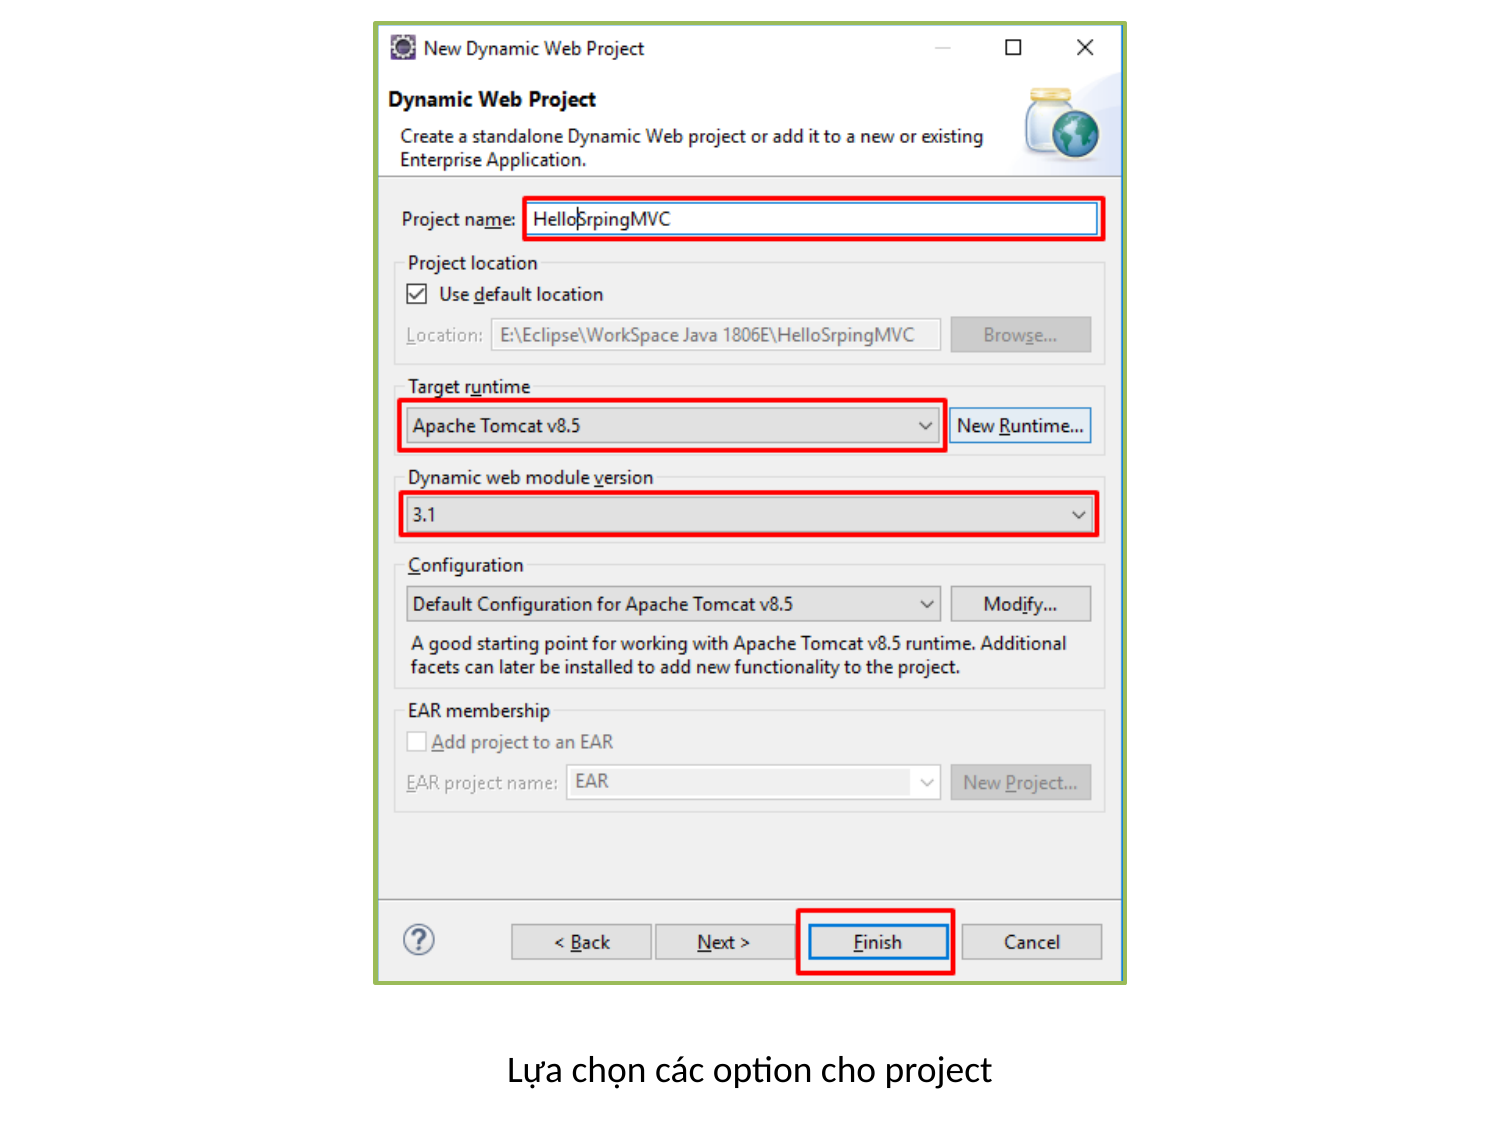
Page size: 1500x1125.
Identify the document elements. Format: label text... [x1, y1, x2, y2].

picture [377, 24, 1124, 982]
text_box Lựa chọn các option cho project [492, 1037, 1008, 1098]
